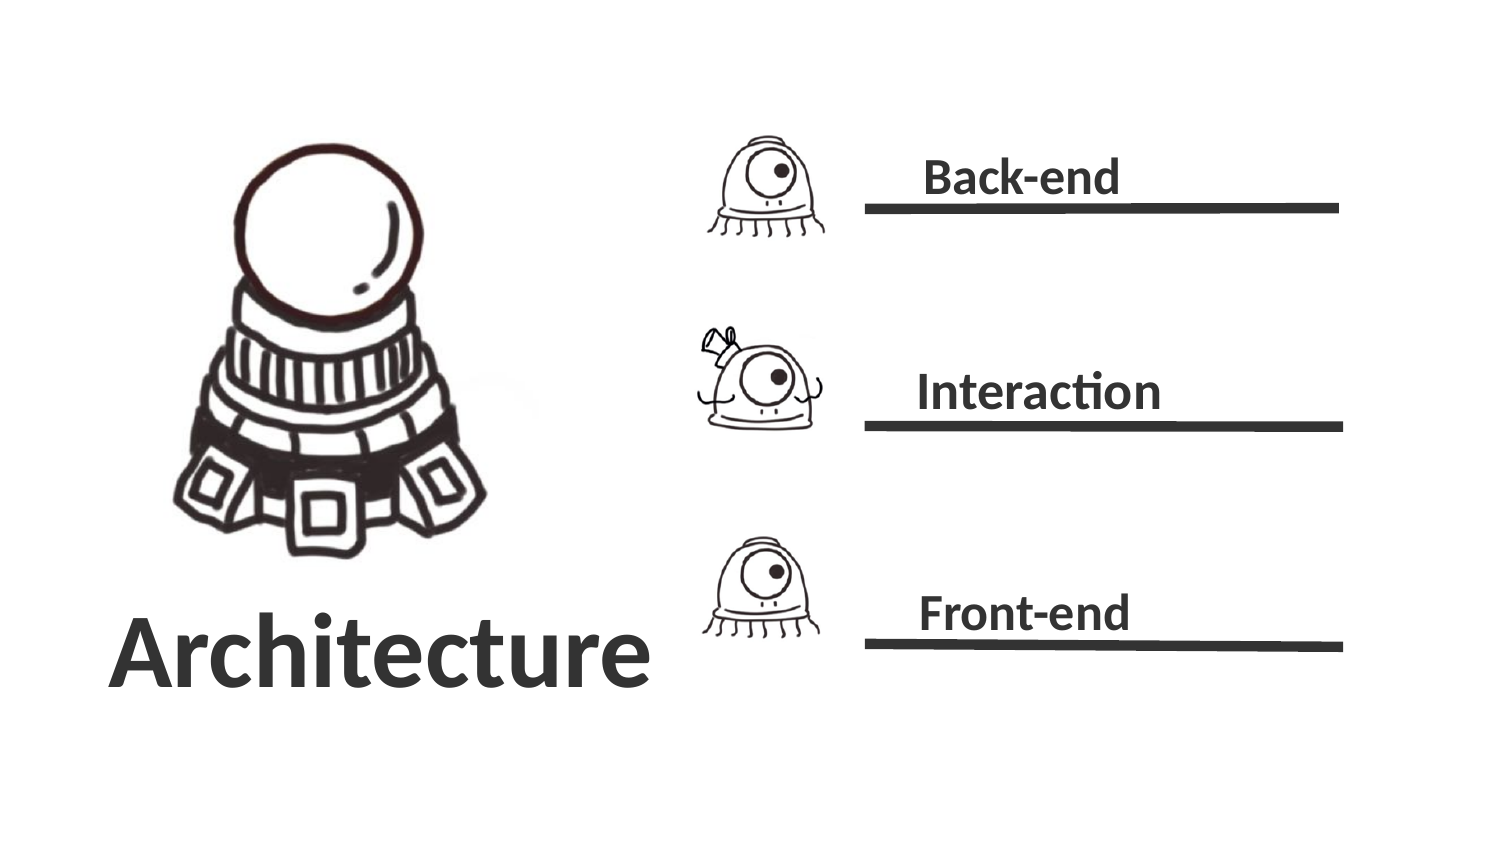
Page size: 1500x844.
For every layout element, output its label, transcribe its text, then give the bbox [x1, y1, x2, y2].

text_box Architecture [96, 575, 678, 714]
text_box Back-end [838, 136, 1215, 211]
text_box Interaction [905, 349, 1435, 426]
picture [676, 313, 828, 438]
picture [137, 103, 539, 567]
text_box Front-end [908, 573, 1383, 647]
picture [694, 529, 828, 648]
picture [699, 128, 833, 246]
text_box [864, 643, 1344, 647]
